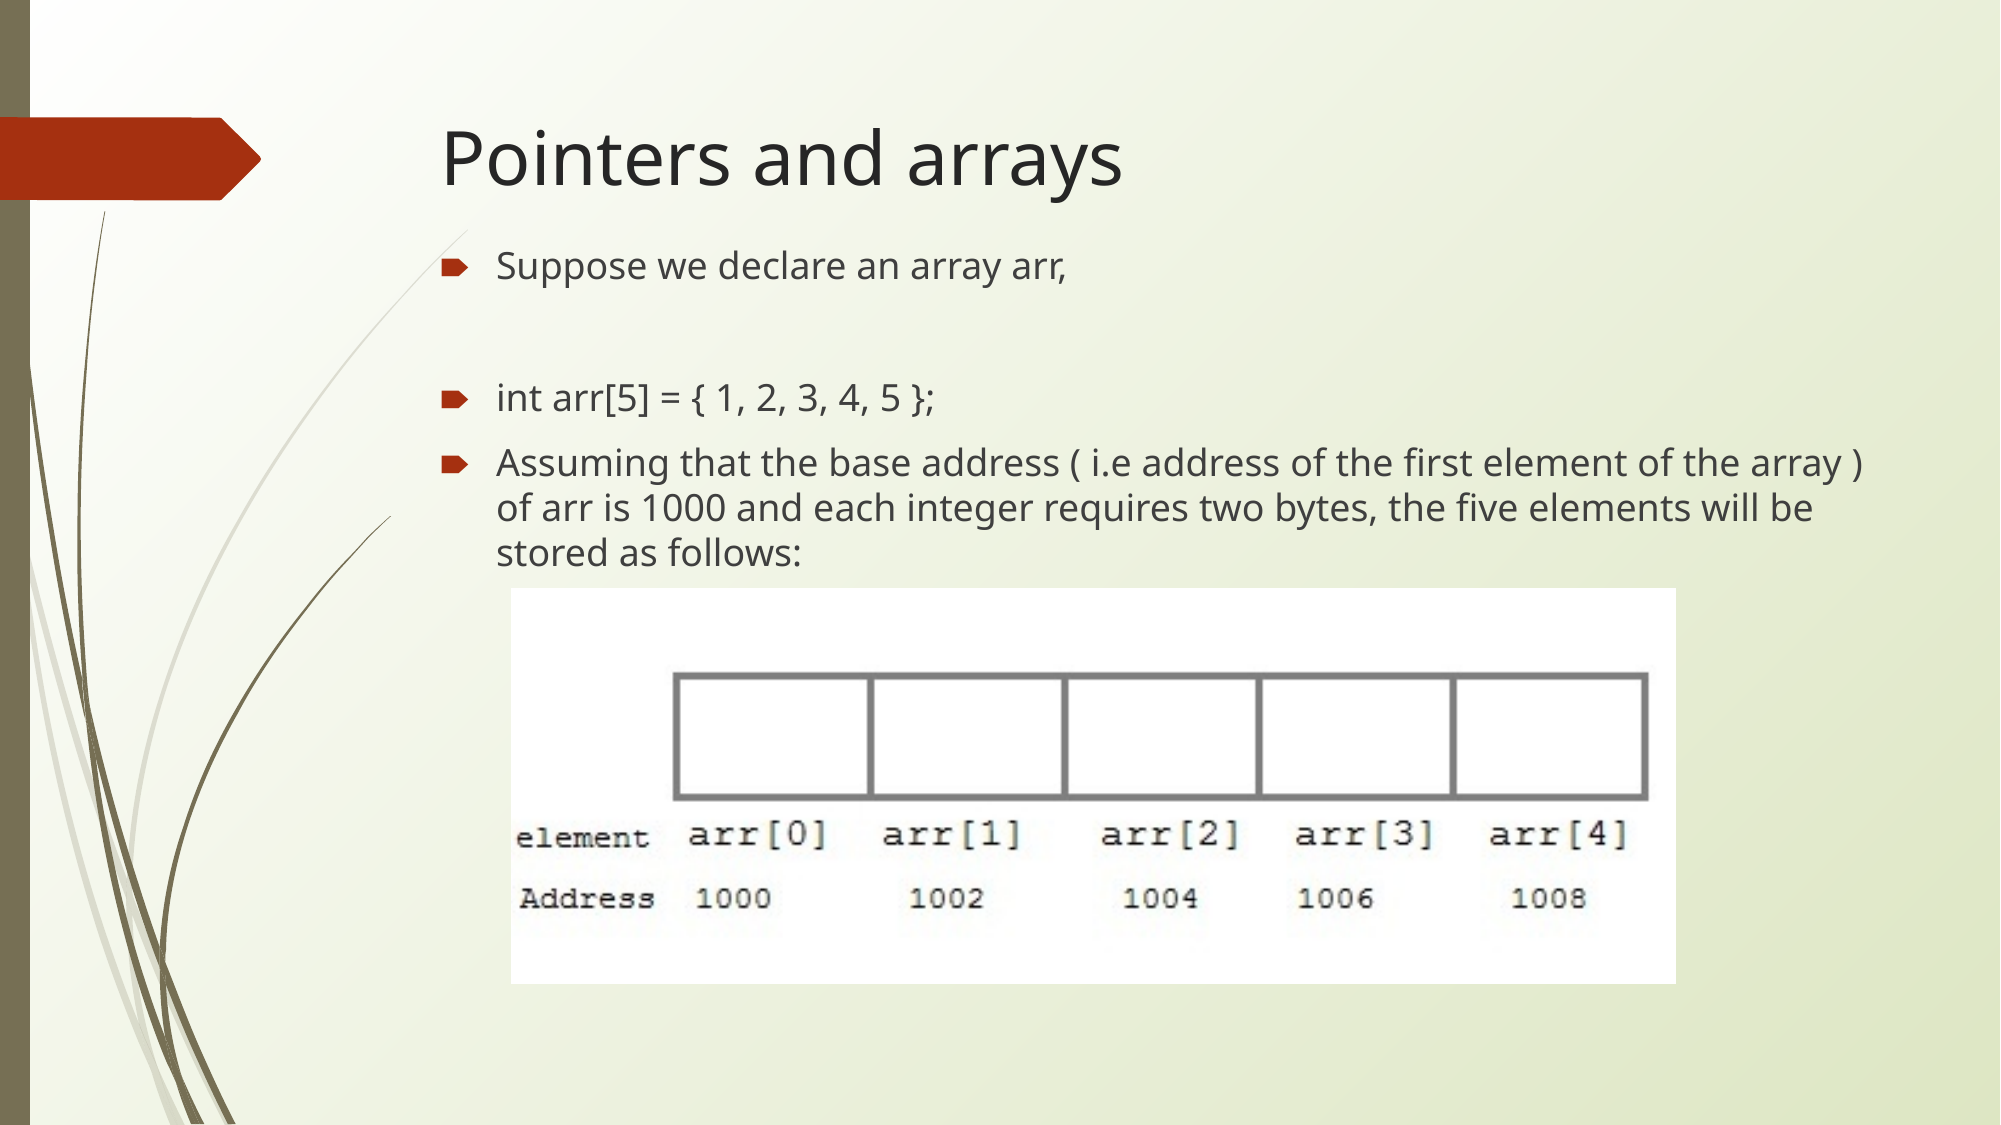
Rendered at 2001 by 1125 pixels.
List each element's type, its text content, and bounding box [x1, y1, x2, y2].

list Suppose we declare an array arr, int arr[5] = { 1, 2, 3, 4, 5 }; Assuming that the base address ( i.e address of the first element of the array ) of arr is 1000 and each integer requires two bytes, the five elements will be stored as follows: [424, 234, 1888, 1046]
title Pointers and arrays [425, 102, 1888, 234]
picture [511, 588, 1676, 984]
